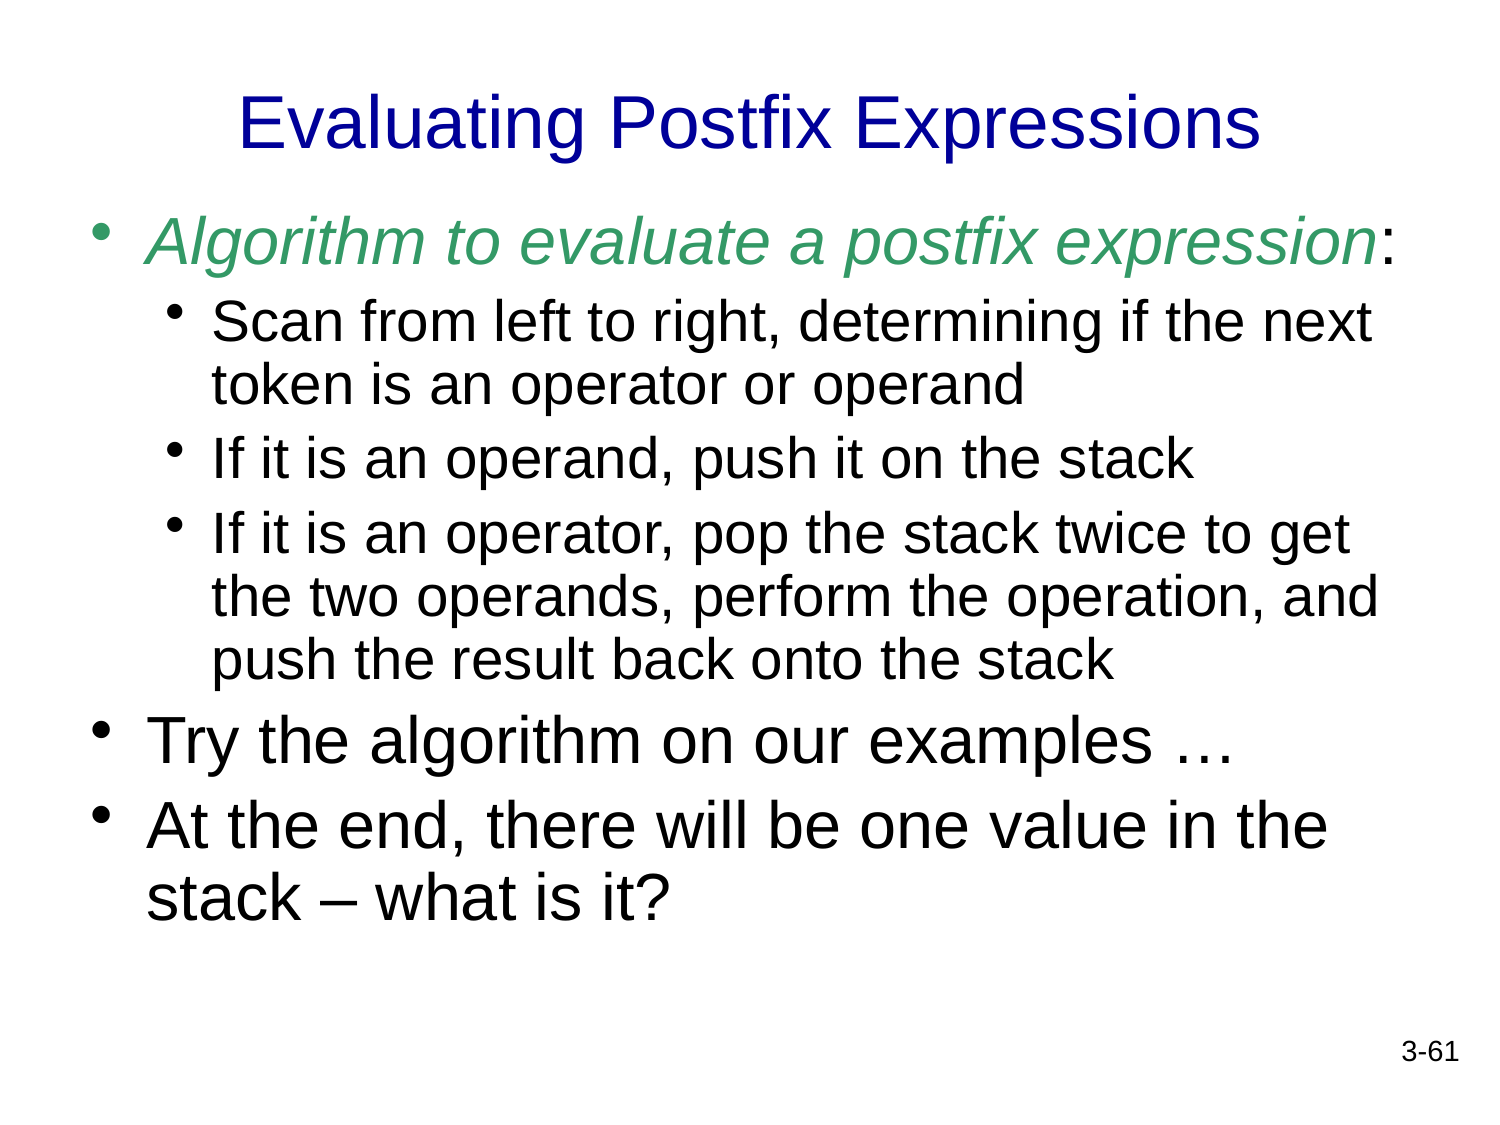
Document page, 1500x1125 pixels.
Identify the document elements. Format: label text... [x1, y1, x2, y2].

slide_number 3-61 [1162, 1024, 1476, 1101]
title Evaluating Postfix Expressions [112, 24, 1388, 200]
list Algorithm to evaluate a postfix expression: Scan from left to right, determining if the next token is an operator or operand If it is an operand, push it on the stack If it is an operator, pop the stack twice to get the two operands, perform the operation, and push the result back onto the stack Try the algorithm on our examples … At the end, there will be one value in the stack – what is it? [75, 200, 1450, 1013]
